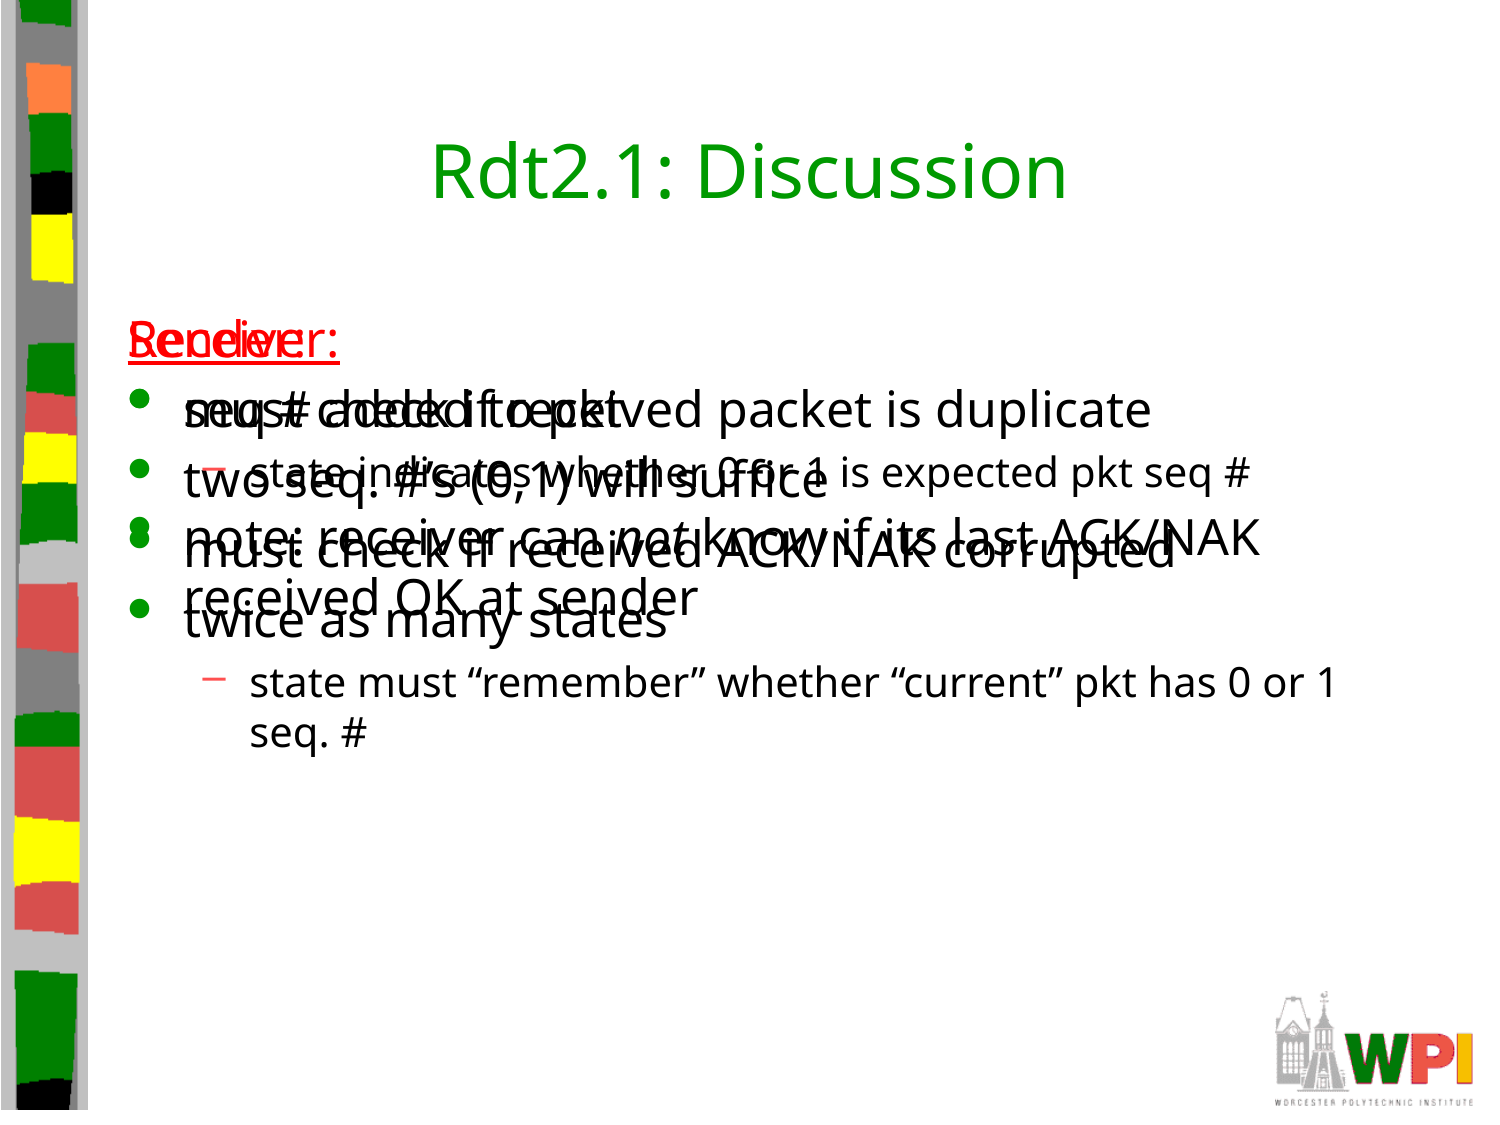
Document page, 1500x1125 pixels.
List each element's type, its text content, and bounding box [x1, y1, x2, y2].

title Rdt2.1: Discussion [112, 74, 1388, 263]
list Receiver: must check if received packet is duplicate state indicates whether 0 or 1 is expected pkt seq # note: receiver can not know if its last ACK/NAK received OK at sender [112, 299, 1388, 1001]
picture [0, 0, 88, 1110]
picture [1275, 991, 1475, 1107]
